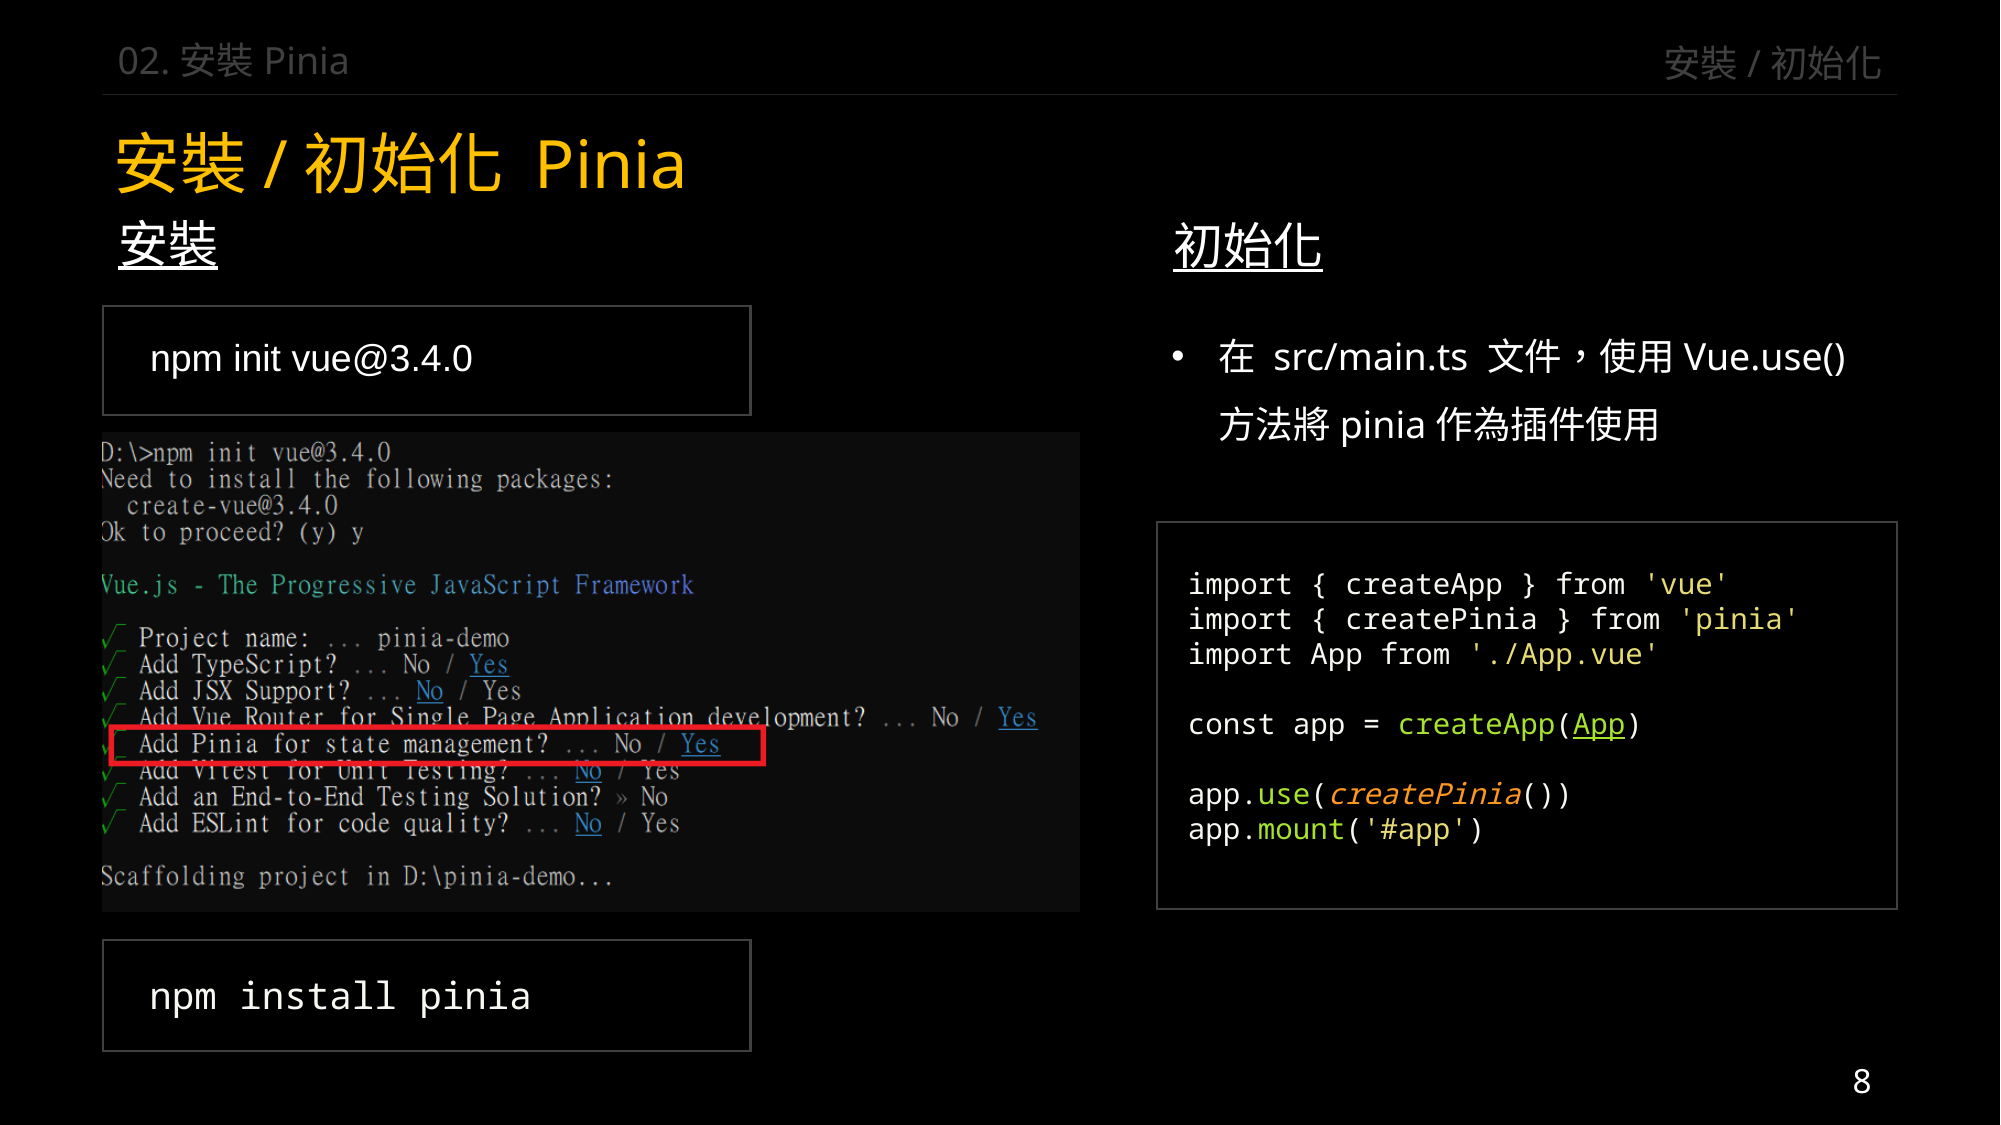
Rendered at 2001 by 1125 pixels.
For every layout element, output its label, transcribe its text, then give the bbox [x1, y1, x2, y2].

text_box [1156, 521, 1898, 910]
picture [102, 432, 1080, 912]
text_box 在 src/main.ts 文件，使用Vue.use()方法將pinia作為插件使用 [1156, 303, 1889, 454]
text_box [102, 940, 1135, 1052]
text_box 安裝/初始化 Pinia [98, 74, 1701, 209]
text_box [102, 32, 1898, 95]
text_box import { createApp } from 'vue' import { createPinia } from 'pinia' import App from './App.vue' const app = createApp(App) app.use(createPinia()) app.mount('#app') [1173, 557, 1873, 853]
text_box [0, 305, 812, 416]
text_box 初始化 [1158, 207, 1350, 283]
text_box 安裝 [103, 204, 234, 280]
